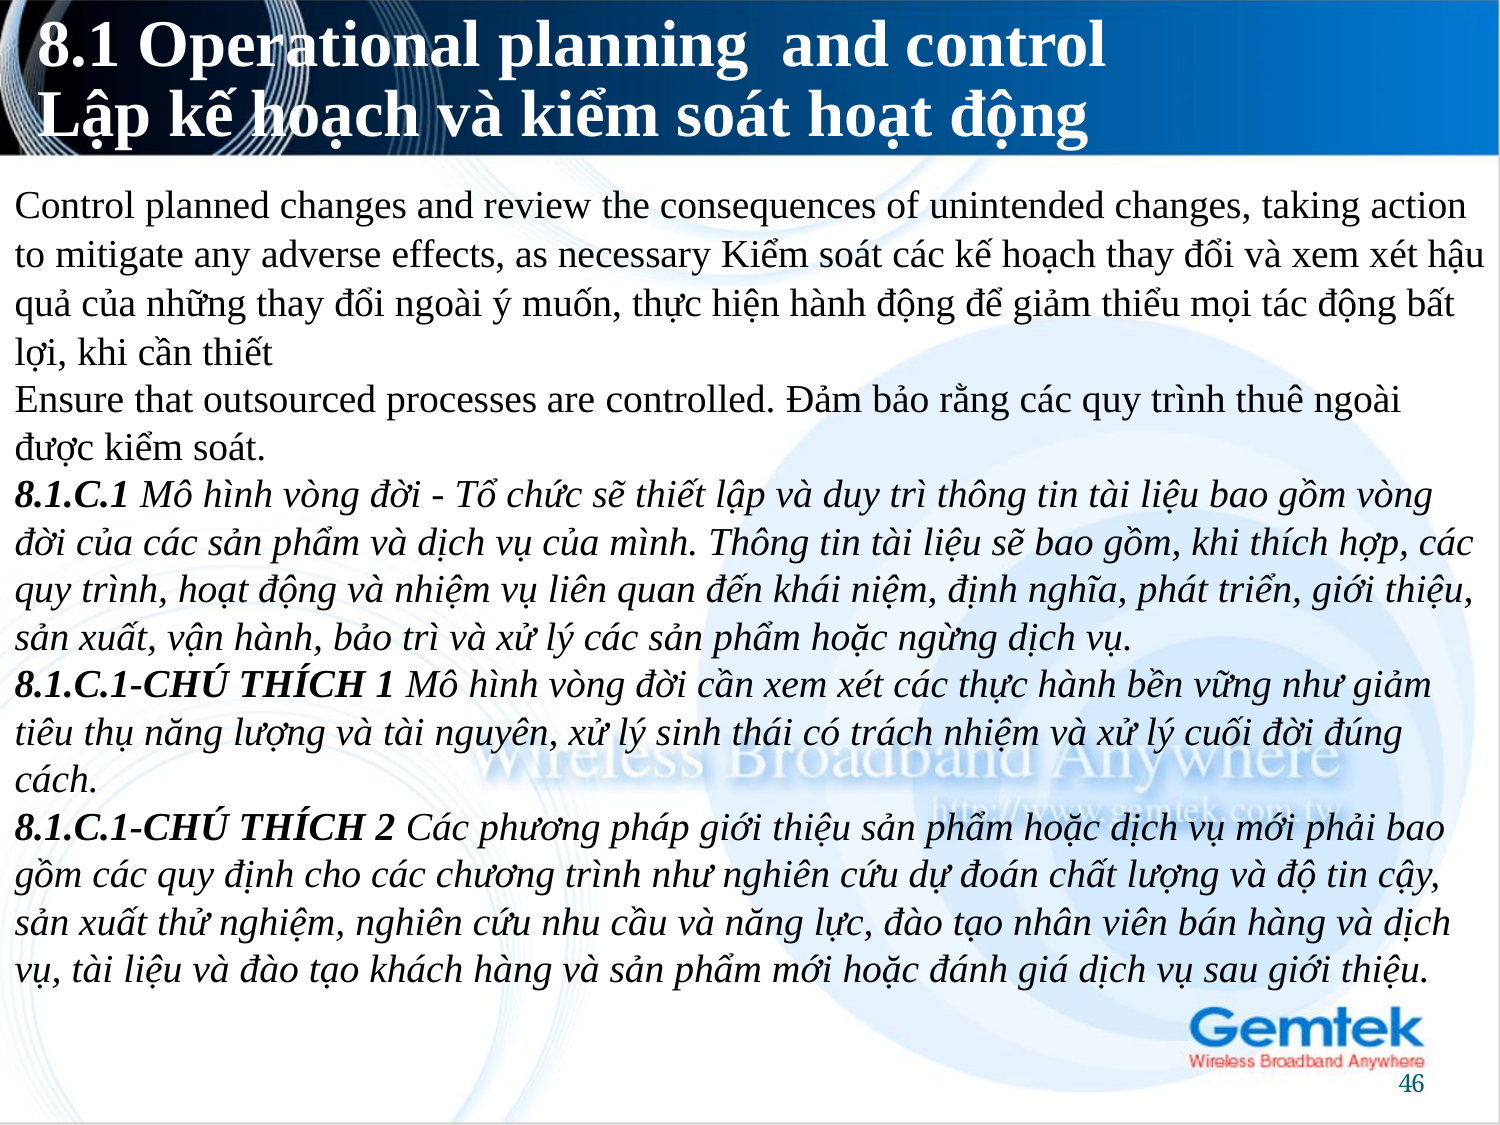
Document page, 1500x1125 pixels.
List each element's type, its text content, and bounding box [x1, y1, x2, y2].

slide_number 46 [1392, 1075, 1432, 1125]
title 8.1 Operational planning and control Lập kế hoạch và kiểm soát hoạt động [37, 0, 1500, 197]
text_box Control planned changes and review the consequences of unintended changes, taking action to mitigate any adverse effects, as necessary Kiểm soát các kế hoạch thay đổi và xem xét hậu quả của những thay đổi ngoài ý muốn, thực hiện hành động để giảm thiểu mọi tác động bất lợi, khi cần thiết Ensure that outsourced processes are controlled. Đảm bảo rằng các quy trình thuê ngoài được kiểm soát. 8.1.C.1 Mô hình vòng đời - Tổ chức sẽ thiết lập và duy trì thông tin tài liệu bao gồm vòng đời của các sản phẩm và dịch vụ của mình. Thông tin tài liệu sẽ bao gồm, khi thích hợp, các quy trình, hoạt động và nhiệm vụ liên quan đến khái niệm, định nghĩa, phát triển, giới thiệu, sản xuất, vận hành, bảo trì và xử lý các sản phẩm hoặc ngừng dịch vụ. 8.1.C.1-CHÚ THÍCH 1 Mô hình vòng đời cần xem xét các thực hành bền vững như giảm tiêu thụ năng lượng và tài nguyên, xử lý sinh thái có trách nhiệm và xử lý cuối đời đúng cách. 8.1.C.1-CHÚ THÍCH 2 Các phương pháp giới thiệu sản phẩm hoặc dịch vụ mới phải bao gồm các quy định cho các chương trình như nghiên cứu dự đoán chất lượng và độ tin cậy, sản xuất thử nghiệm, nghiên cứu nhu cầu và năng lực, đào tạo nhân viên bán hàng và dịch vụ, tài liệu và đào tạo khách hàng và sản phẩm mới hoặc đánh giá dịch vụ sau giới thiệu. [12, 174, 1488, 991]
picture [0, 0, 1500, 1125]
